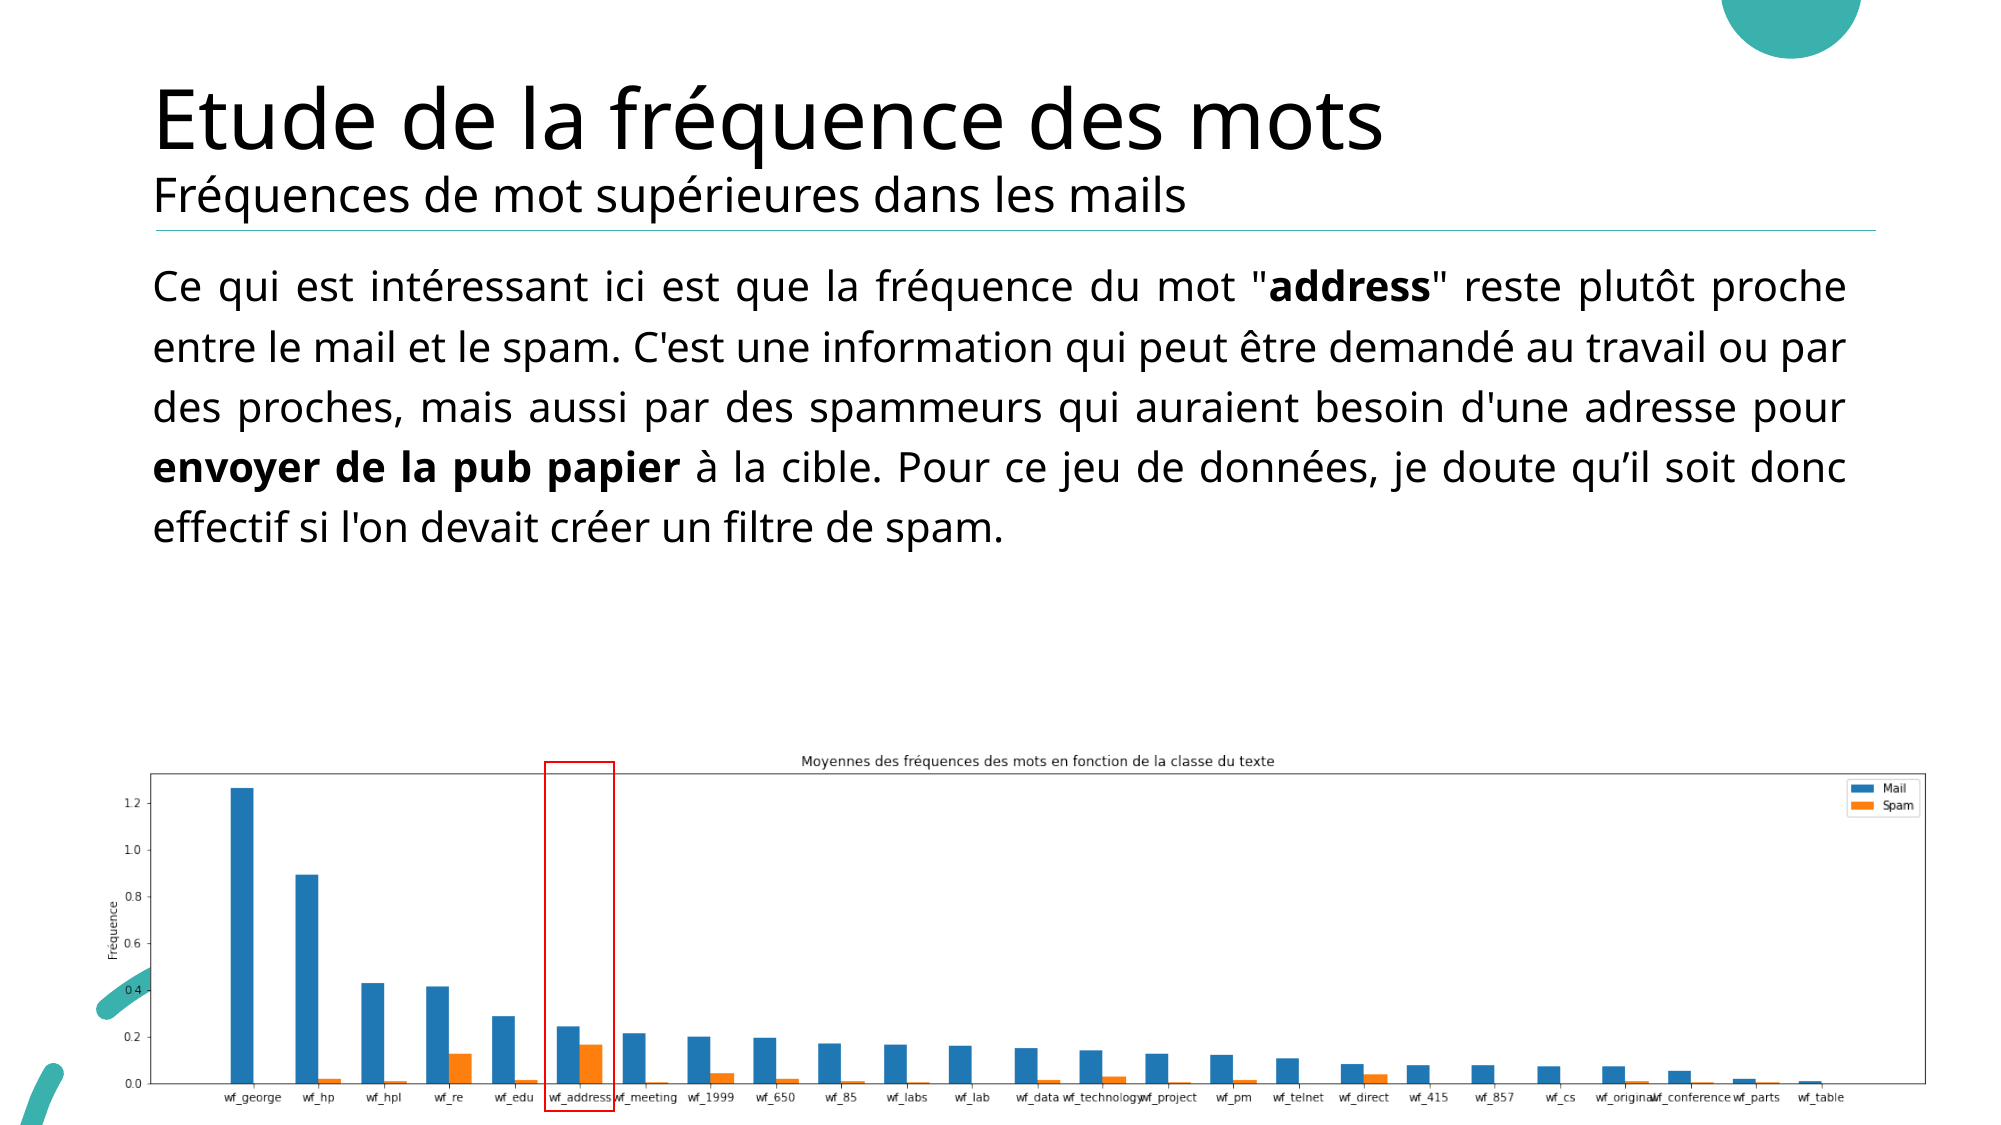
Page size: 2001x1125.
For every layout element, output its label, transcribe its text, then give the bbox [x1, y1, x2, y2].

text_box Fréquences de mot supérieures dans les mails [137, 164, 1566, 231]
picture [99, 747, 1933, 1112]
title Etude de la fréquence des mots [137, 13, 1863, 230]
list Ce qui est intéressant ici est que la fréquence du mot "address" reste plutôt proche entre le mail et le spam. C'est une information qui peut être demandé au travail ou par des proches, mais aussi par des spammeurs qui auraient besoin d'une adresse pour envoyer de la pub papier à la cible. Pour ce jeu de données, je doute qu’il soit donc effectif si l'on devait créer un filtre de spam. [137, 242, 1863, 563]
